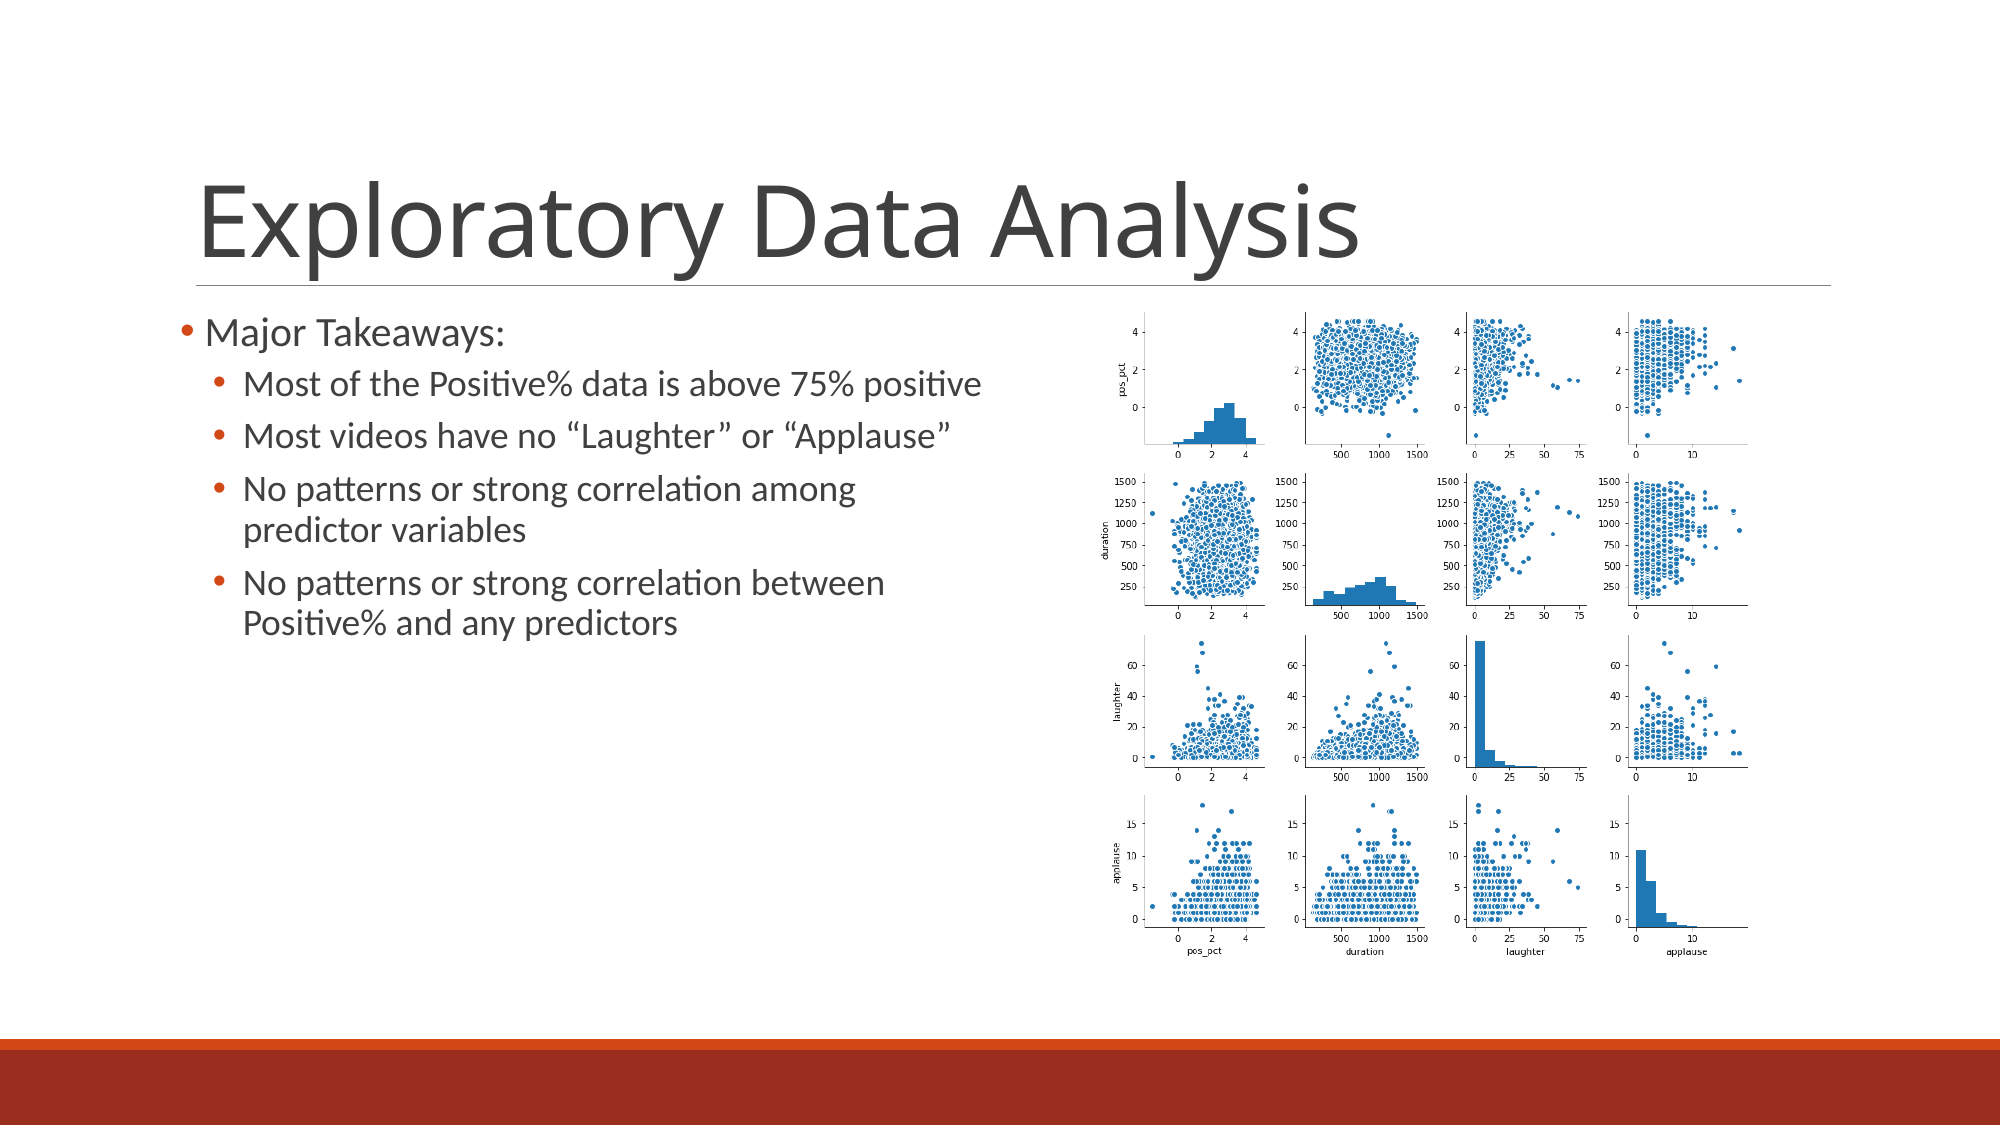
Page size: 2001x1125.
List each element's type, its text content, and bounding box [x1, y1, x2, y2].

title Exploratory Data Analysis [180, 47, 1830, 285]
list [1093, 302, 1757, 964]
list Major Takeaways: Most of the Positive% data is above 75% positive Most videos have no “Laughter” or “Applause” No patterns or strong correlation among predictor variables No patterns or strong correlation between Positive% and any predictors [180, 302, 990, 963]
